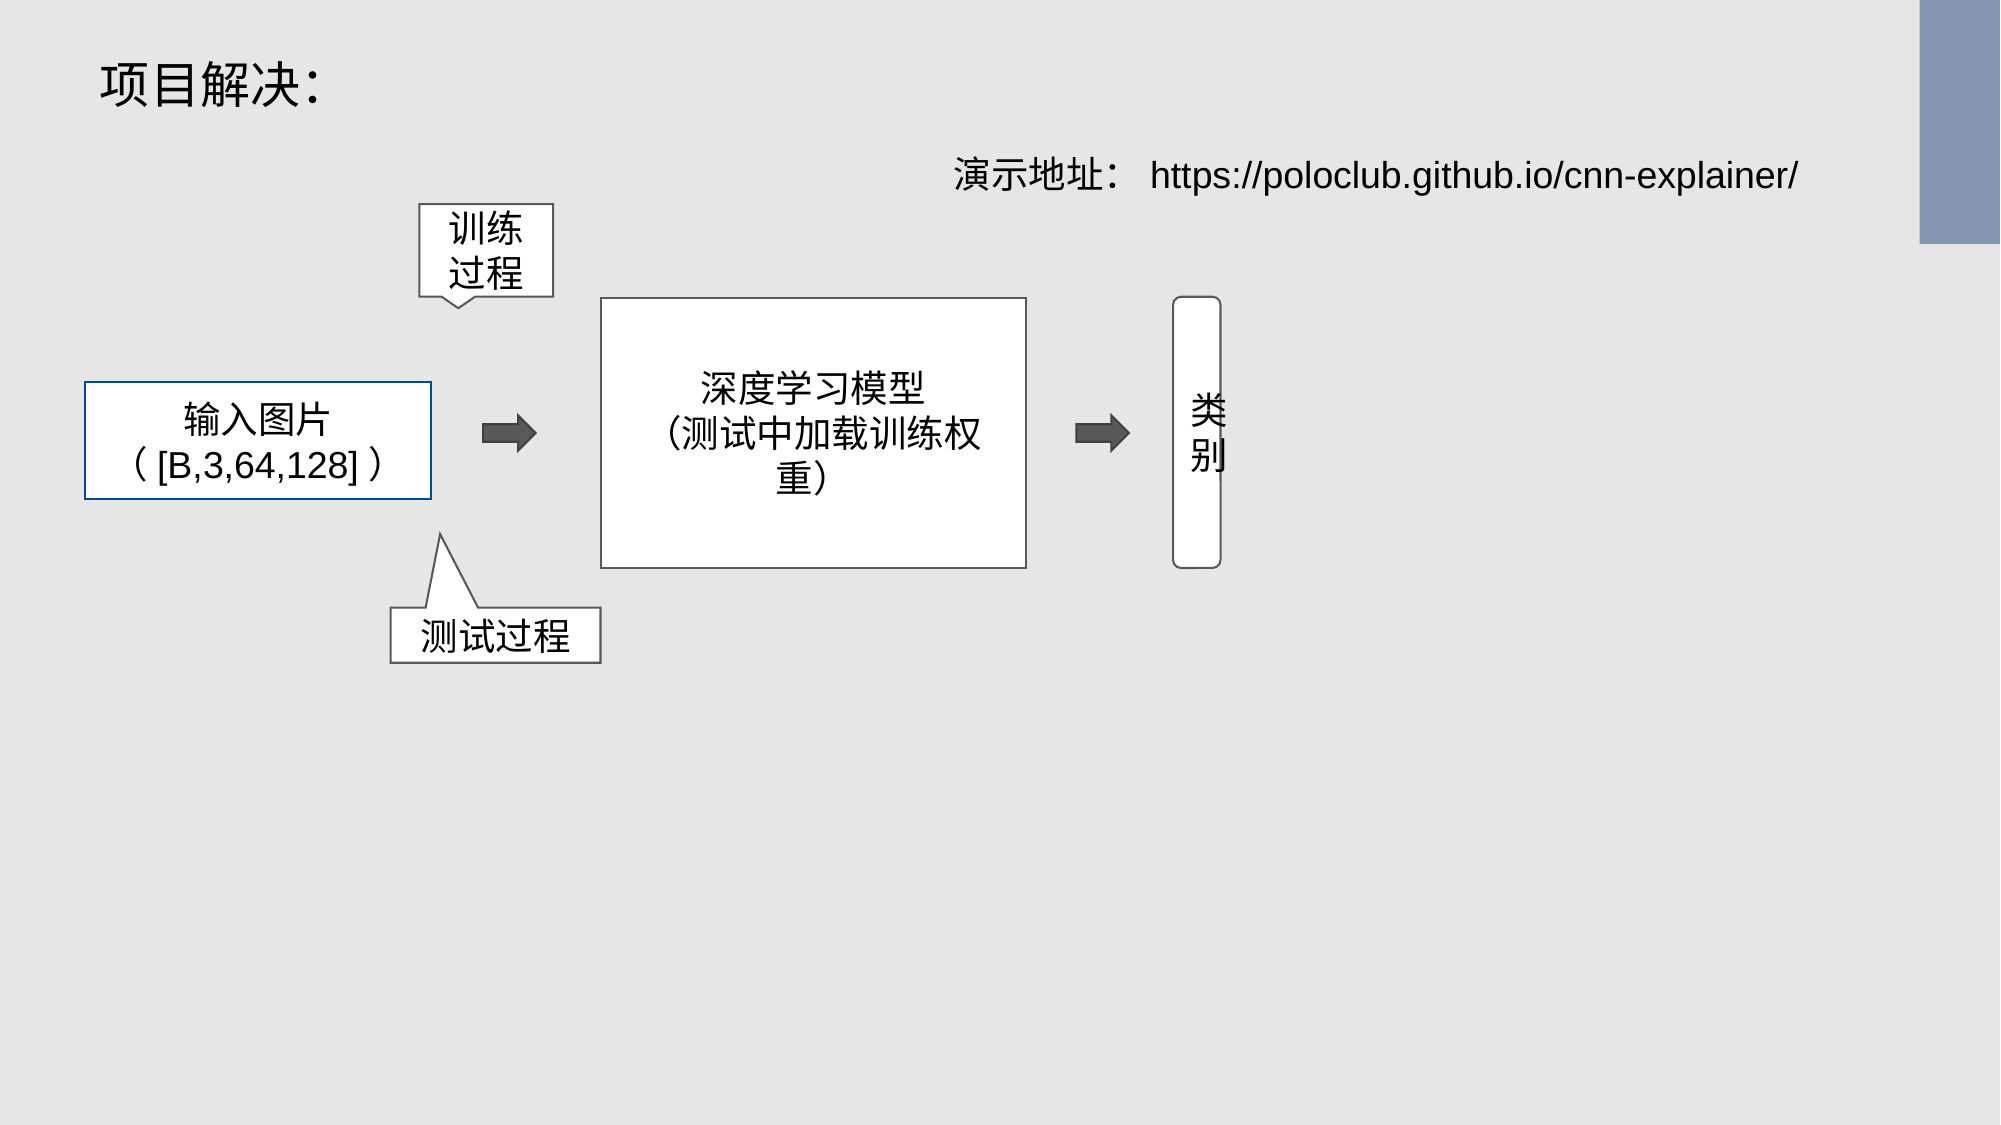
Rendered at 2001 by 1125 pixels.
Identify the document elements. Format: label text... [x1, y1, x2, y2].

text_box 演示地址：https://poloclub.github.io/cnn-explainer/ [938, 143, 1814, 204]
text_box 测试过程 [389, 530, 602, 664]
text_box 训练过程 [418, 203, 555, 310]
text_box 输入图片 （[B,3,64,128]） [84, 381, 432, 500]
list 项目解决： [84, 52, 1810, 965]
text_box 类别 [1172, 295, 1222, 570]
text_box [1075, 413, 1131, 454]
text_box 深度学习模型 （测试中加载训练权重） [600, 297, 1027, 569]
text_box [482, 413, 538, 454]
